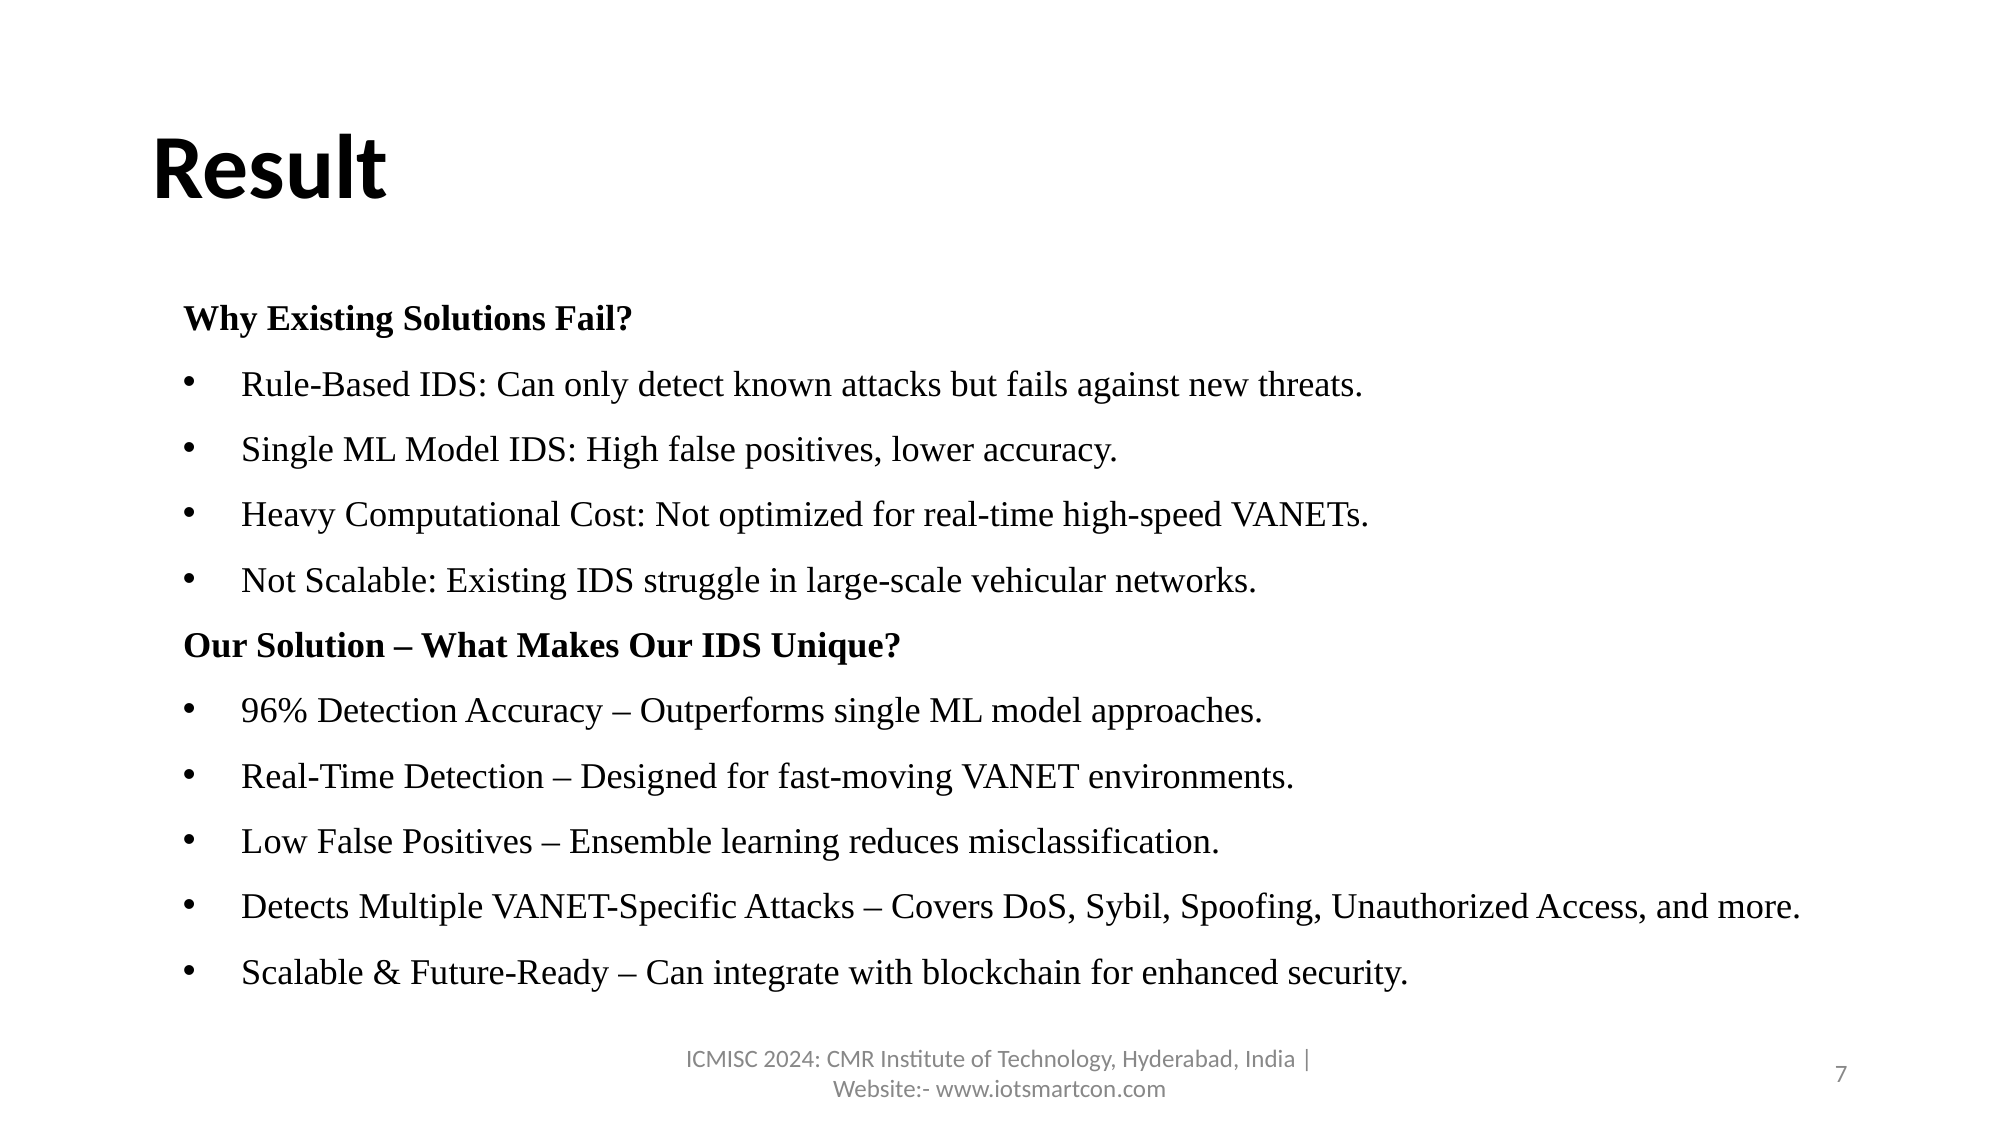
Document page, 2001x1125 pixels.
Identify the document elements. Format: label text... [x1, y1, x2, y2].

title Result [137, 59, 1863, 264]
list Why Existing Solutions Fail? Rule-Based IDS: Can only detect known attacks but fails against new threats. Single ML Model IDS: High false positives, lower accuracy. Heavy Computational Cost: Not optimized for real-time high-speed VANETs. Not Scalable: Existing IDS struggle in large-scale vehicular networks. Our Solution – What Makes Our IDS Unique? 96% Detection Accuracy – Outperforms single ML model approaches. Real-Time Detection – Designed for fast-moving VANET environments. Low False Positives – Ensemble learning reduces misclassification. Detects Multiple VANET-Specific Attacks – Covers DoS, Sybil, Spoofing, Unauthorized Access, and more. Scalable & Future-Ready – Can integrate with blockchain for enhanced security. [137, 264, 1863, 1014]
footer ICMISC 2024: CMR Institute of Technology, Hyderabad, India | Website:- www.iotsmartcon.com [662, 1042, 1338, 1103]
slide_number 7 [1412, 1042, 1863, 1103]
